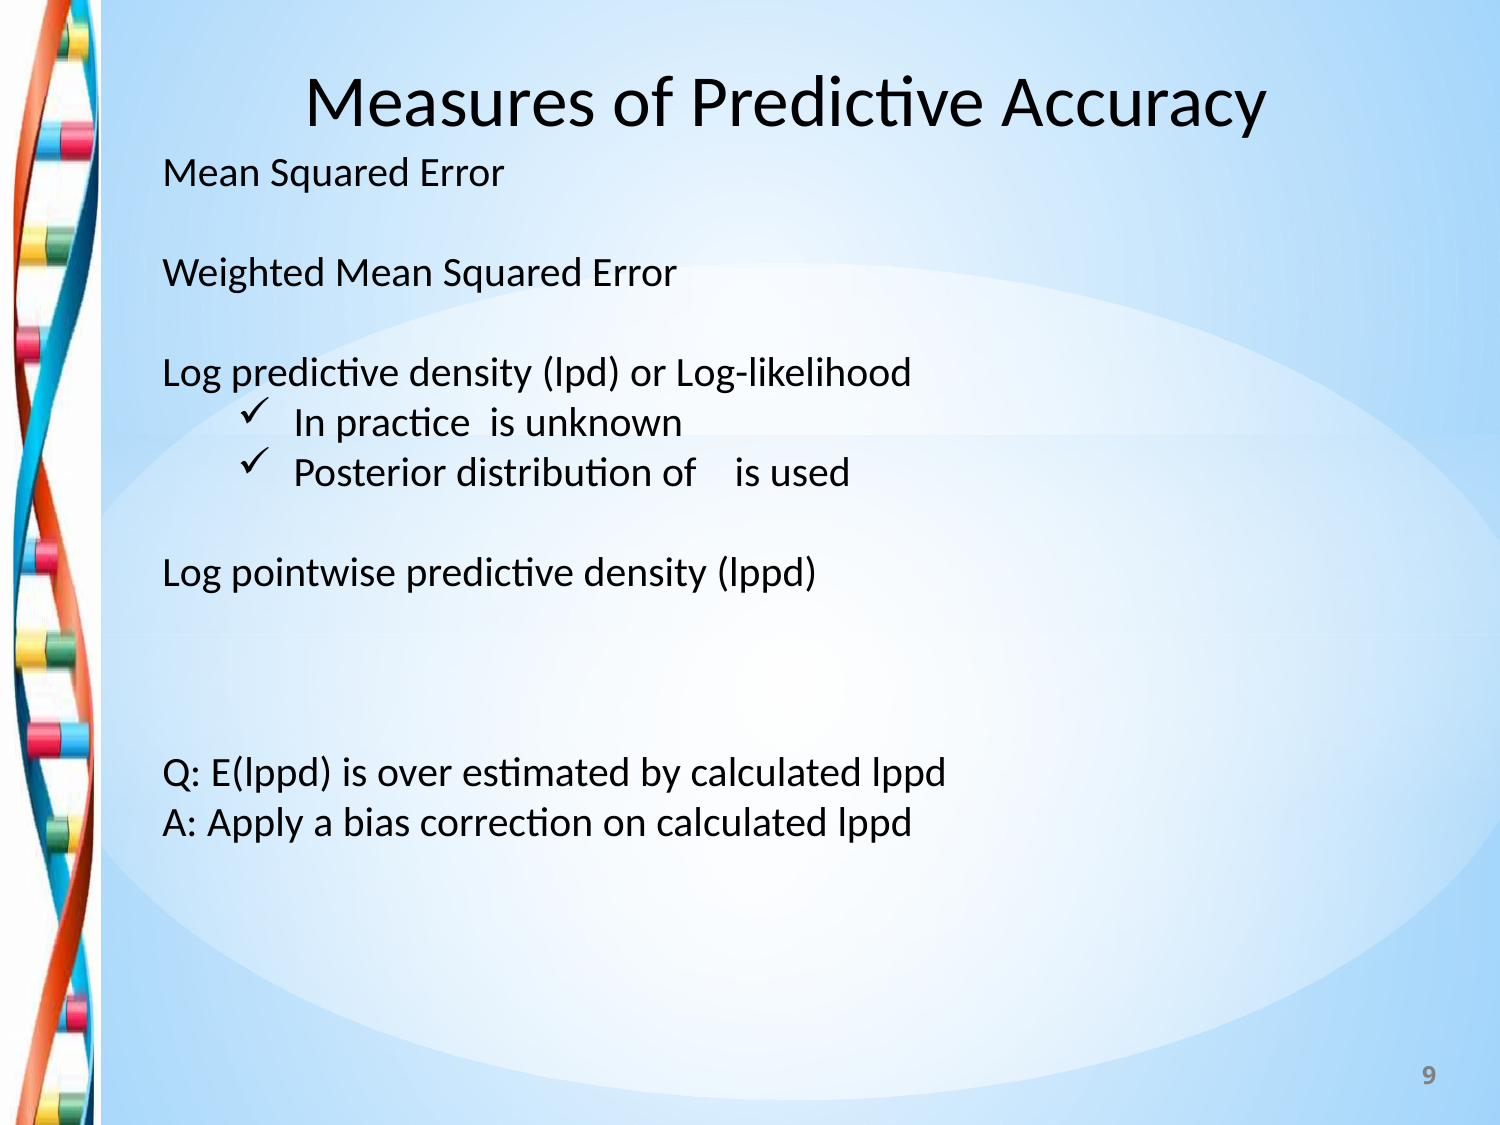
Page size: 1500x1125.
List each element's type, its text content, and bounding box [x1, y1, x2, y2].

picture [0, 0, 101, 1125]
text_box Measures of Predictive Accuracy [112, 45, 1463, 149]
slide_number 9 [1387, 1046, 1471, 1107]
